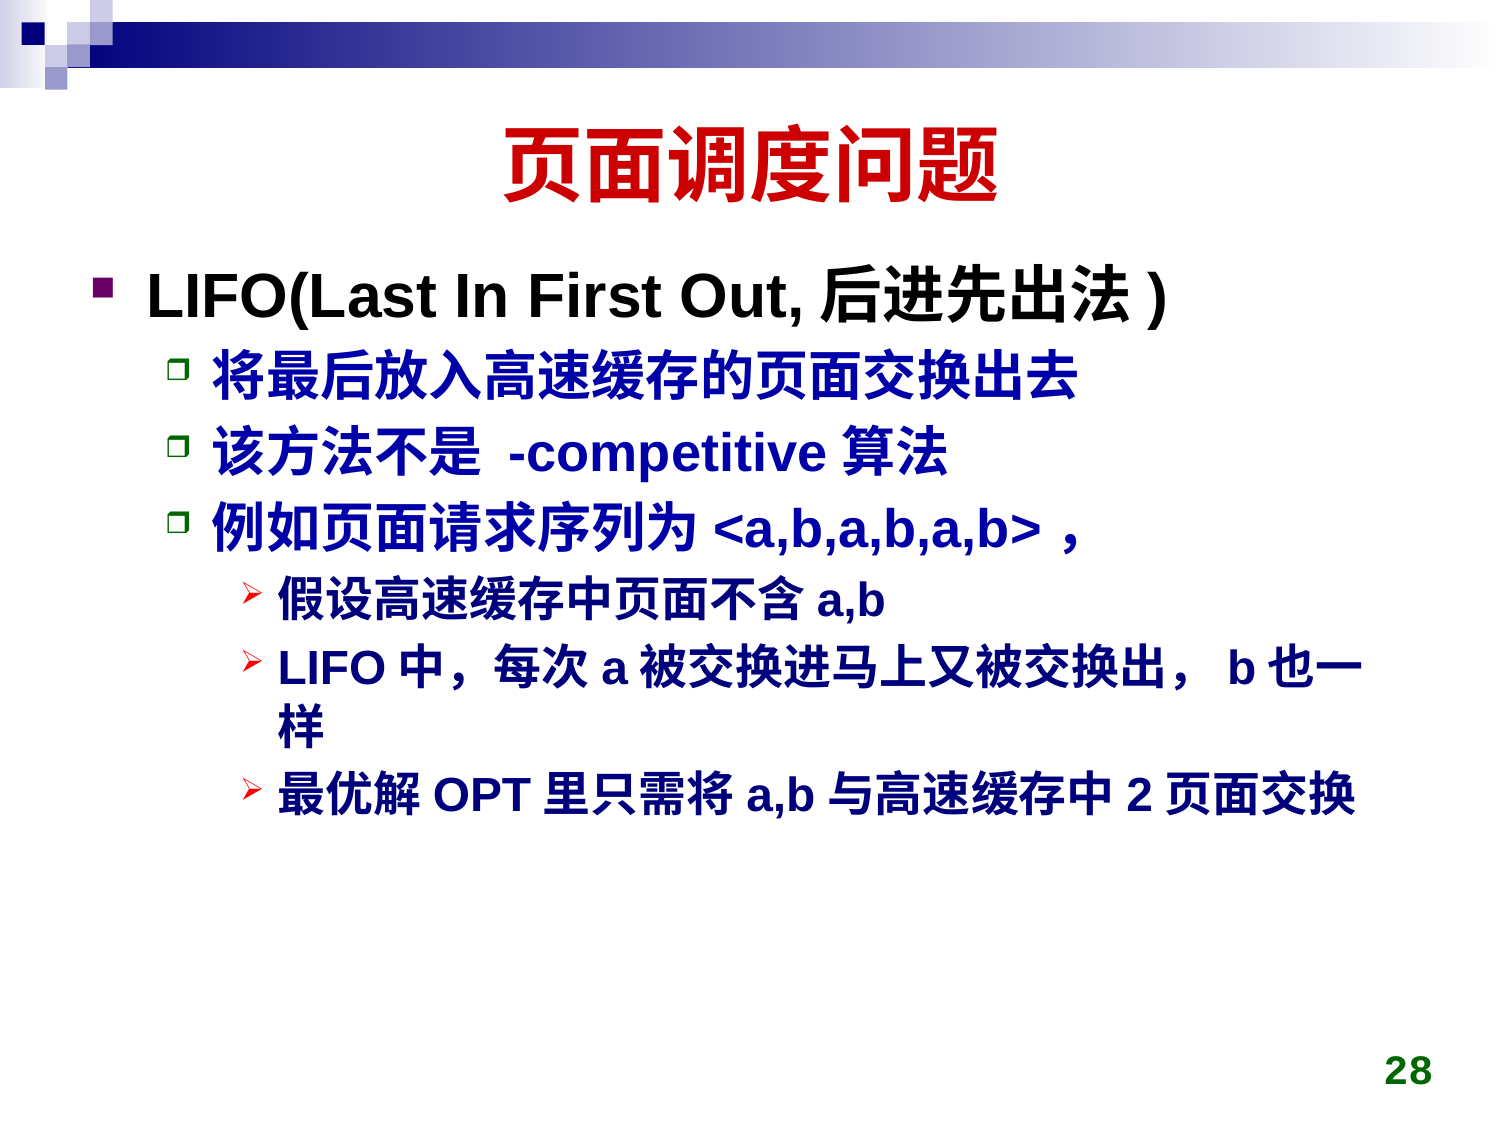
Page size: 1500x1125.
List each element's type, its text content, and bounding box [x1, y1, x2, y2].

title 页面调度问题 [75, 75, 1425, 250]
slide_number 28 [1098, 1025, 1449, 1100]
